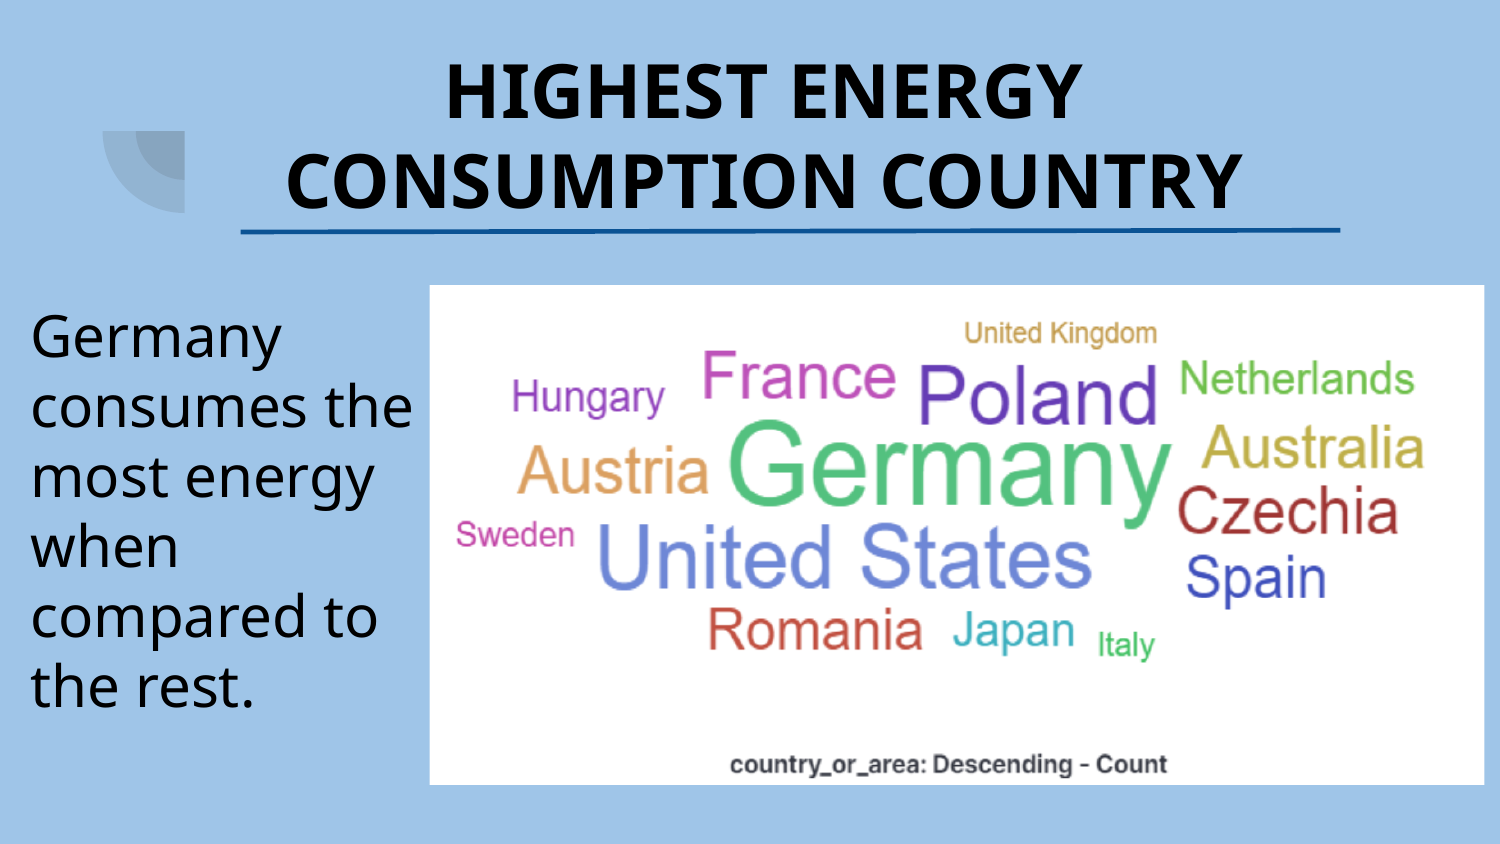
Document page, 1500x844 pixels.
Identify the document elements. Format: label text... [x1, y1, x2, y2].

text_box Germany consumes the most energy when compared to the rest. [15, 283, 430, 786]
picture [429, 284, 1485, 785]
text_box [240, 229, 1341, 233]
title HIGHEST ENERGY CONSUMPTION COUNTRY [187, 28, 1341, 231]
